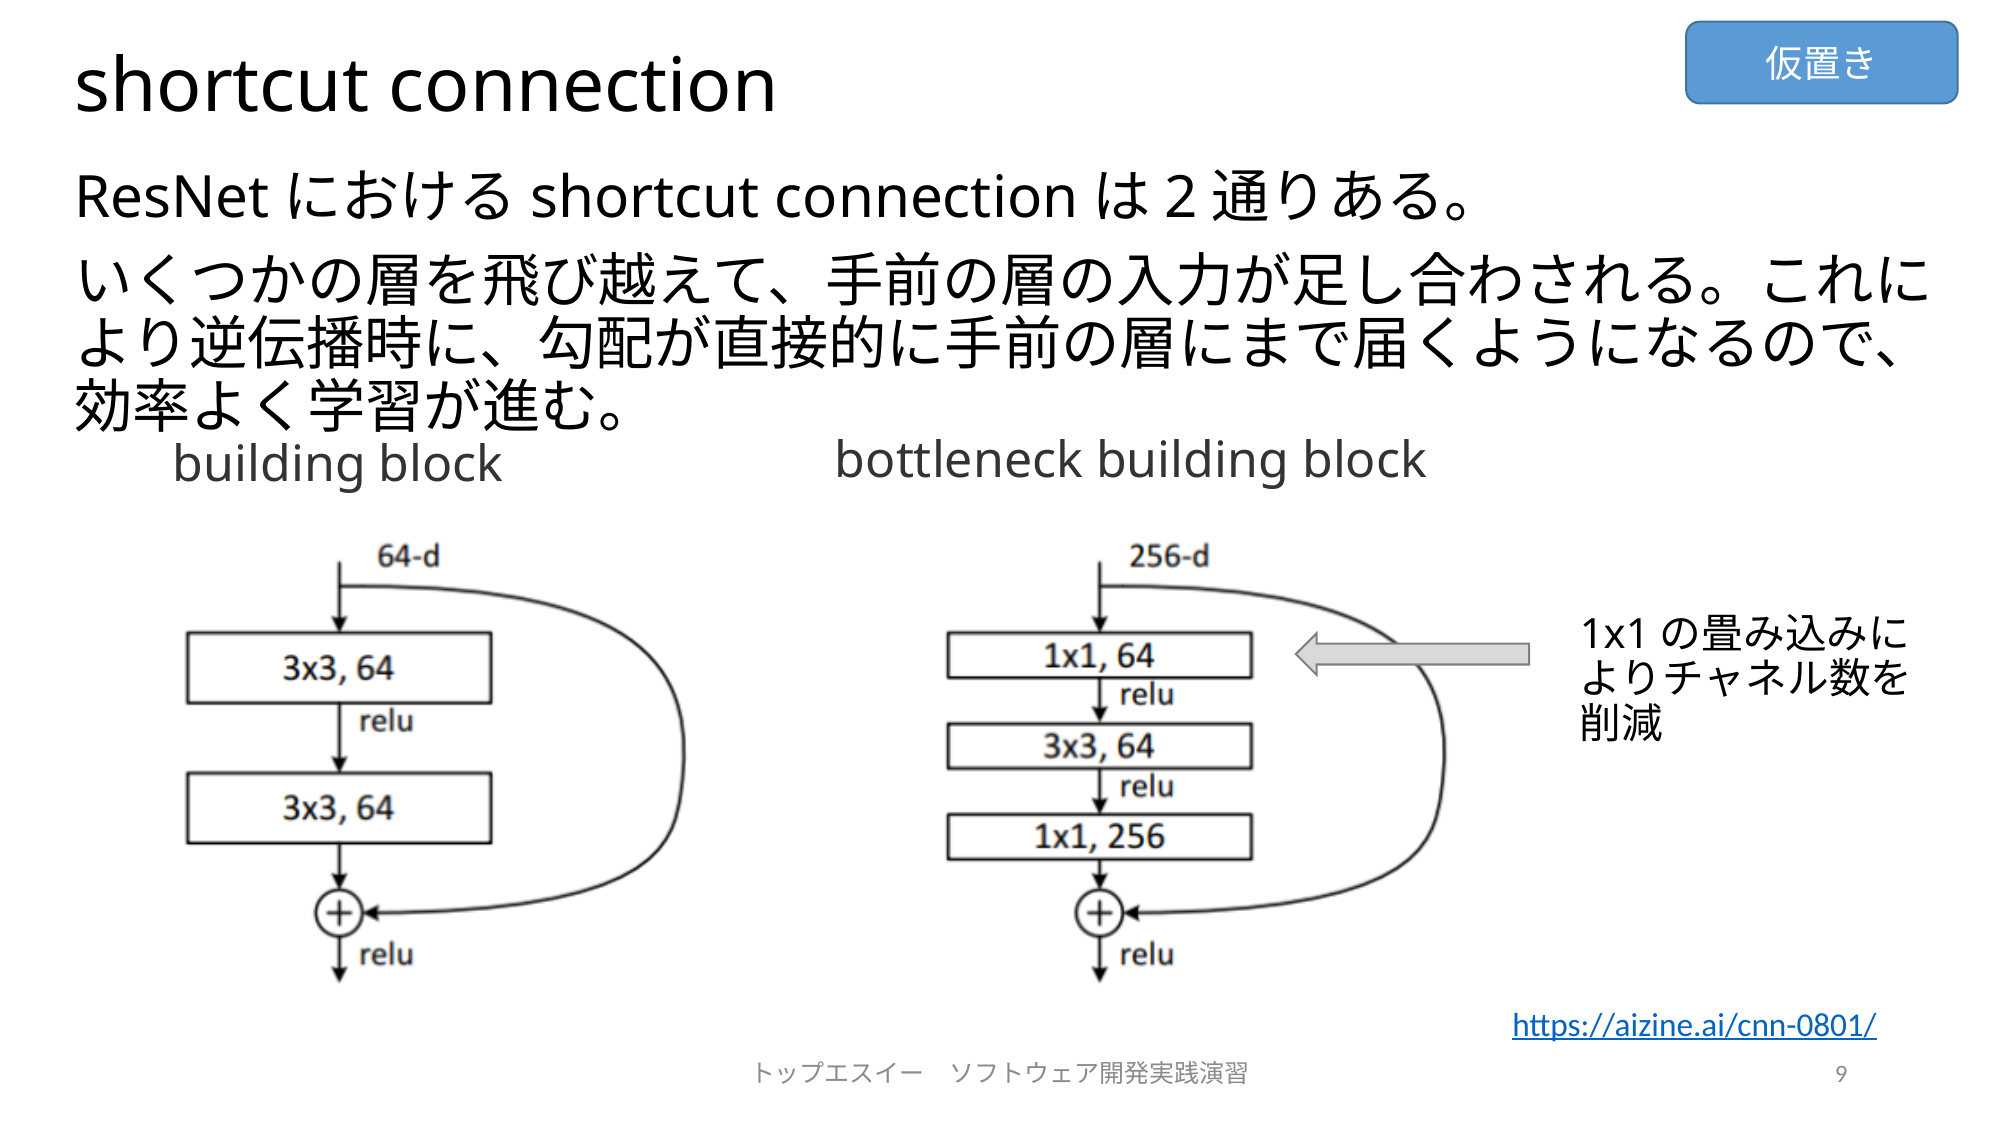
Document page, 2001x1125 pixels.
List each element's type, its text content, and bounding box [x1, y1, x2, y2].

text_box building block [158, 424, 519, 496]
text_box 仮置き [1685, 20, 1959, 105]
text_box https://aizine.ai/cnn-0801/ [1497, 995, 1892, 1051]
text_box 1x1の畳み込みによりチャネル数を削減 [1564, 604, 1958, 732]
footer トップエスイー ソフトウェア開発実践演習 [662, 1042, 1338, 1103]
list ResNetにおけるshortcut connectionは2通りある。 いくつかの層を飛び越えて、手前の層の入力が足し合わされる。これにより逆伝播時に、勾配が直接的に手前の層にまで届くようになるので、効率よく学習が進む。 [59, 160, 1950, 431]
text_box [1491, 642, 1531, 666]
title shortcut connection [59, 31, 1950, 143]
picture [128, 496, 1491, 1004]
text_box bottleneck building block [820, 420, 1443, 496]
slide_number 9 [1412, 1042, 1863, 1103]
